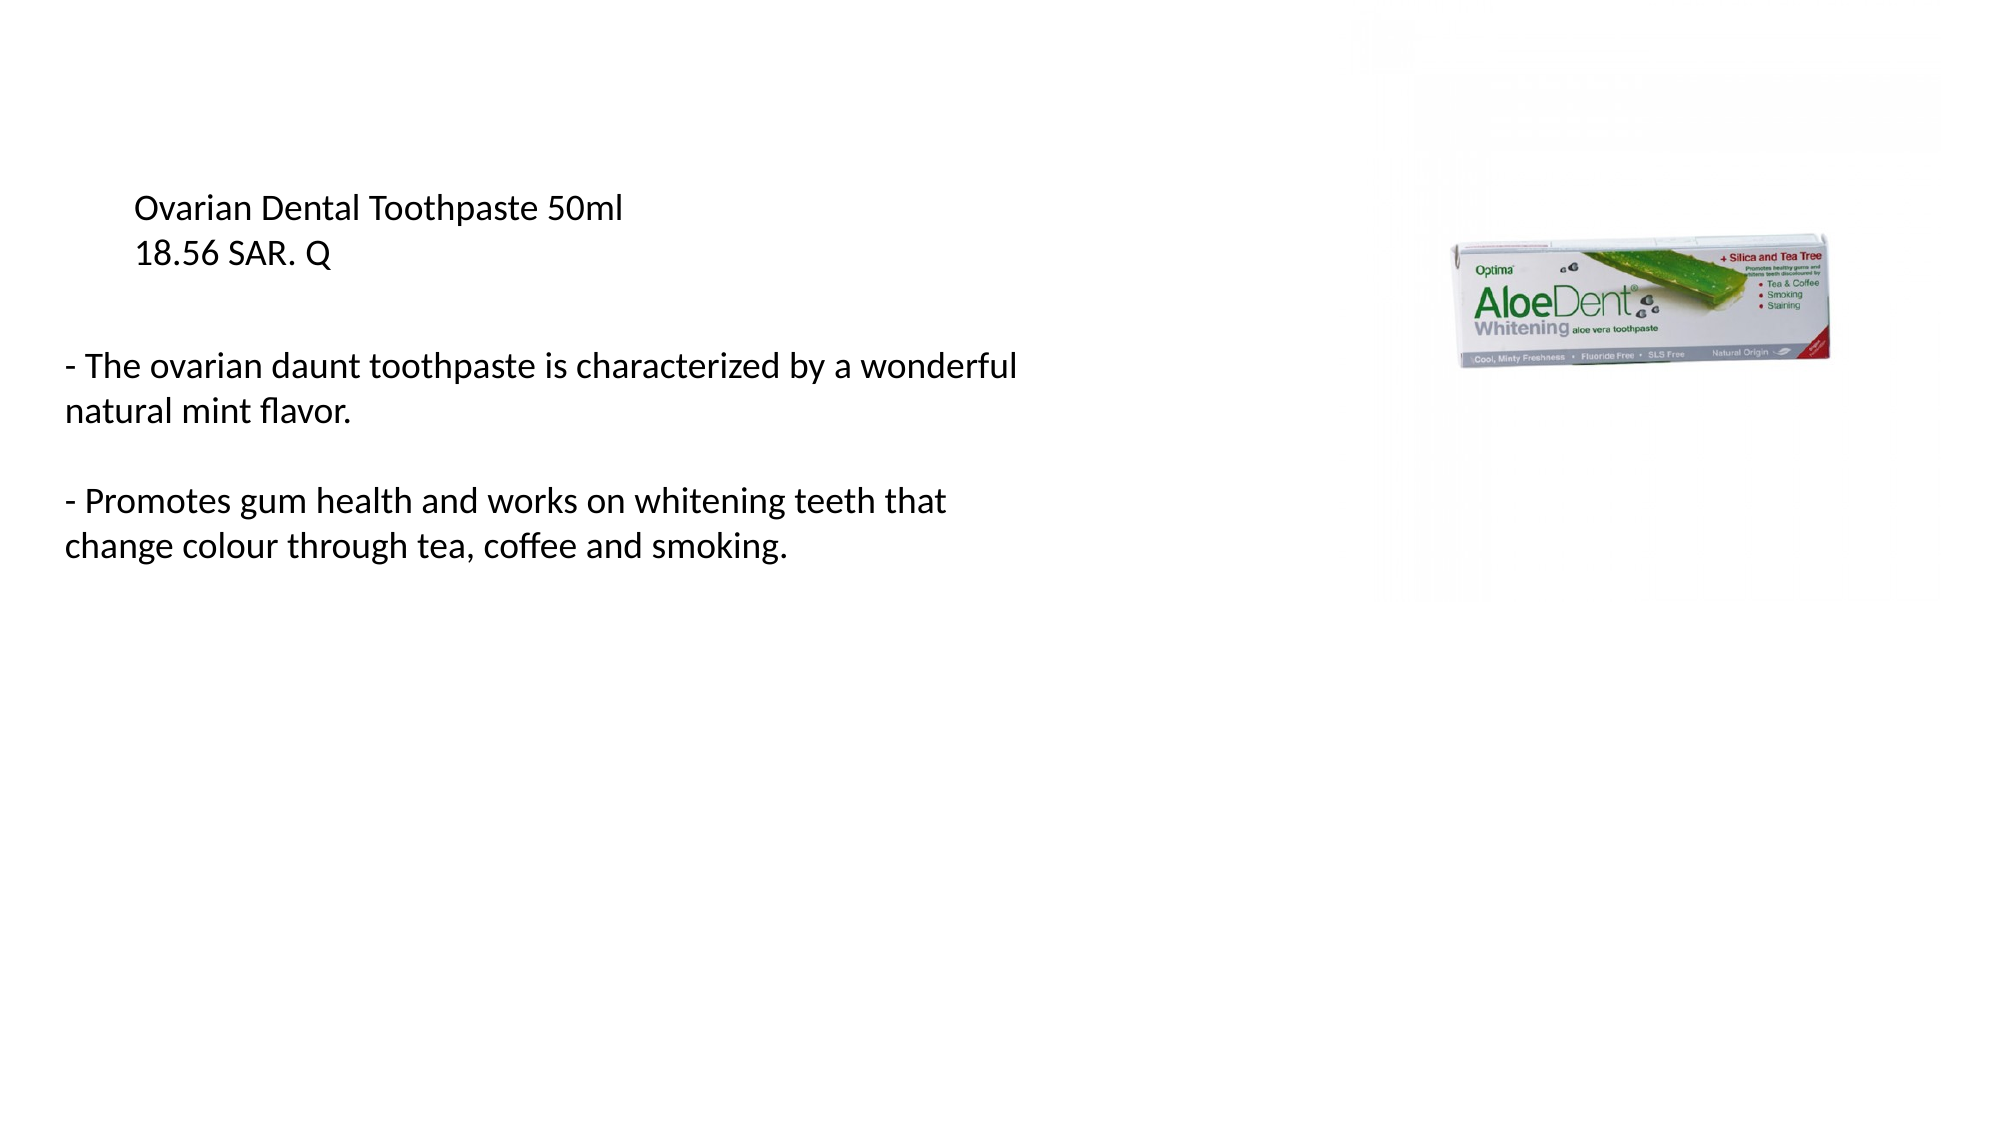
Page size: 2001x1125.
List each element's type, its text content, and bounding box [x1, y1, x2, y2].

text_box - The ovarian daunt toothpaste is characterized by a wonderful natural mint flavor. - Promotes gum health and works on whitening teeth that change colour through tea, coffee and smoking. [50, 333, 1050, 574]
text_box Ovarian Dental Toothpaste 50ml 18.56 SAR. Q [119, 175, 1120, 281]
picture [1339, 0, 1941, 602]
